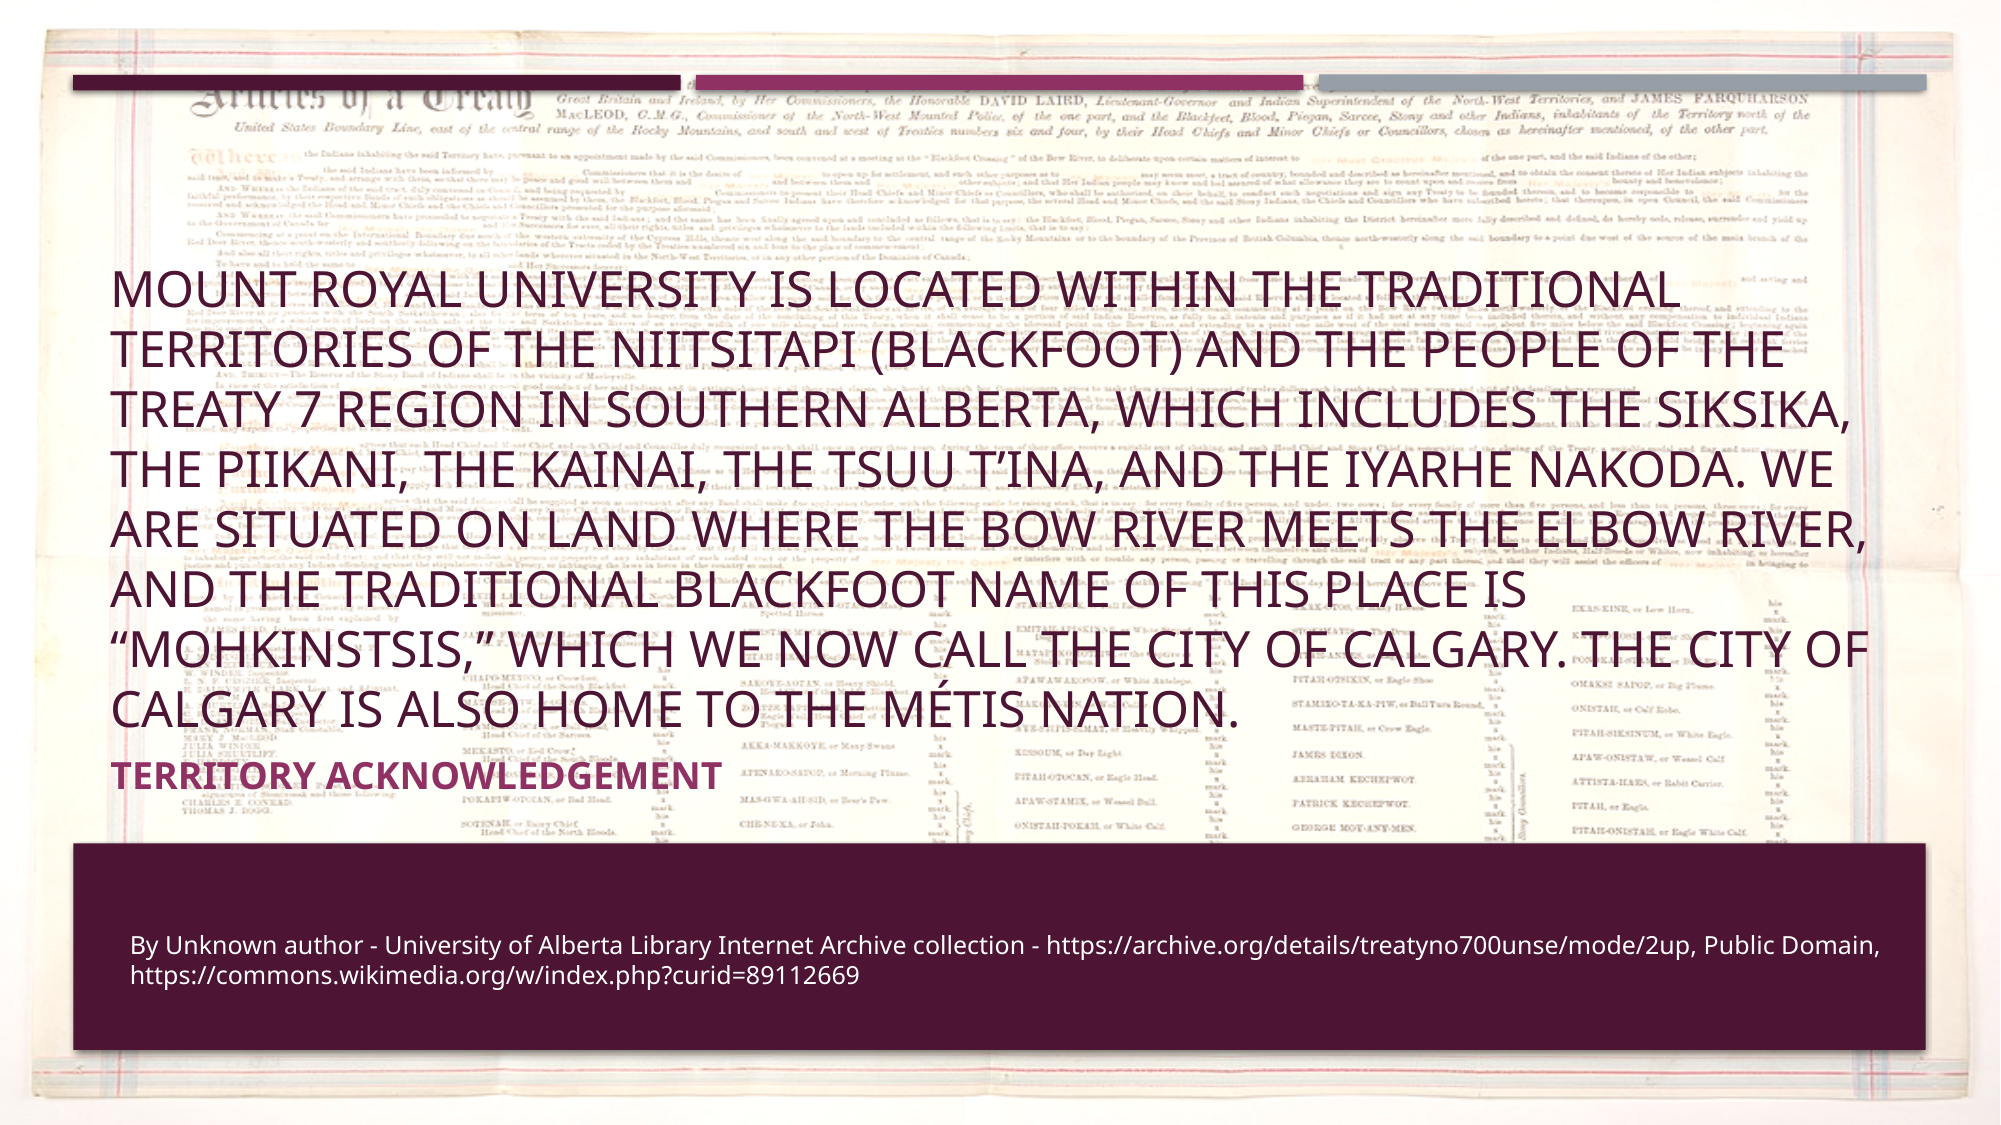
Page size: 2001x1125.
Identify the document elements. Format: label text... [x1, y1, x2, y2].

text_box By Unknown author - University of Alberta Library Internet Archive collection - https://archive.org/details/treatyno700unse/mode/2up, Public Domain, https://commons.wikimedia.org/w/index.php?curid=89112669 [114, 921, 1905, 997]
list Territory Acknowledgement [95, 744, 1905, 844]
title Mount Royal University is located within the traditional territories of the Niitsitapi (Blackfoot) and the people of the Treaty 7 region in Southern Alberta, which includes the Siksika, the Piikani, the Kainai, the Tsuu t’ina, and the Iyarhe Nakoda. We are situated on land where the Bow River meets the Elbow River, and the traditional Blackfoot name of this place is “Mohkinstsis,” which we now call the City of Calgary. The City of Calgary is also home to the Métis Nation. [95, 499, 1905, 744]
